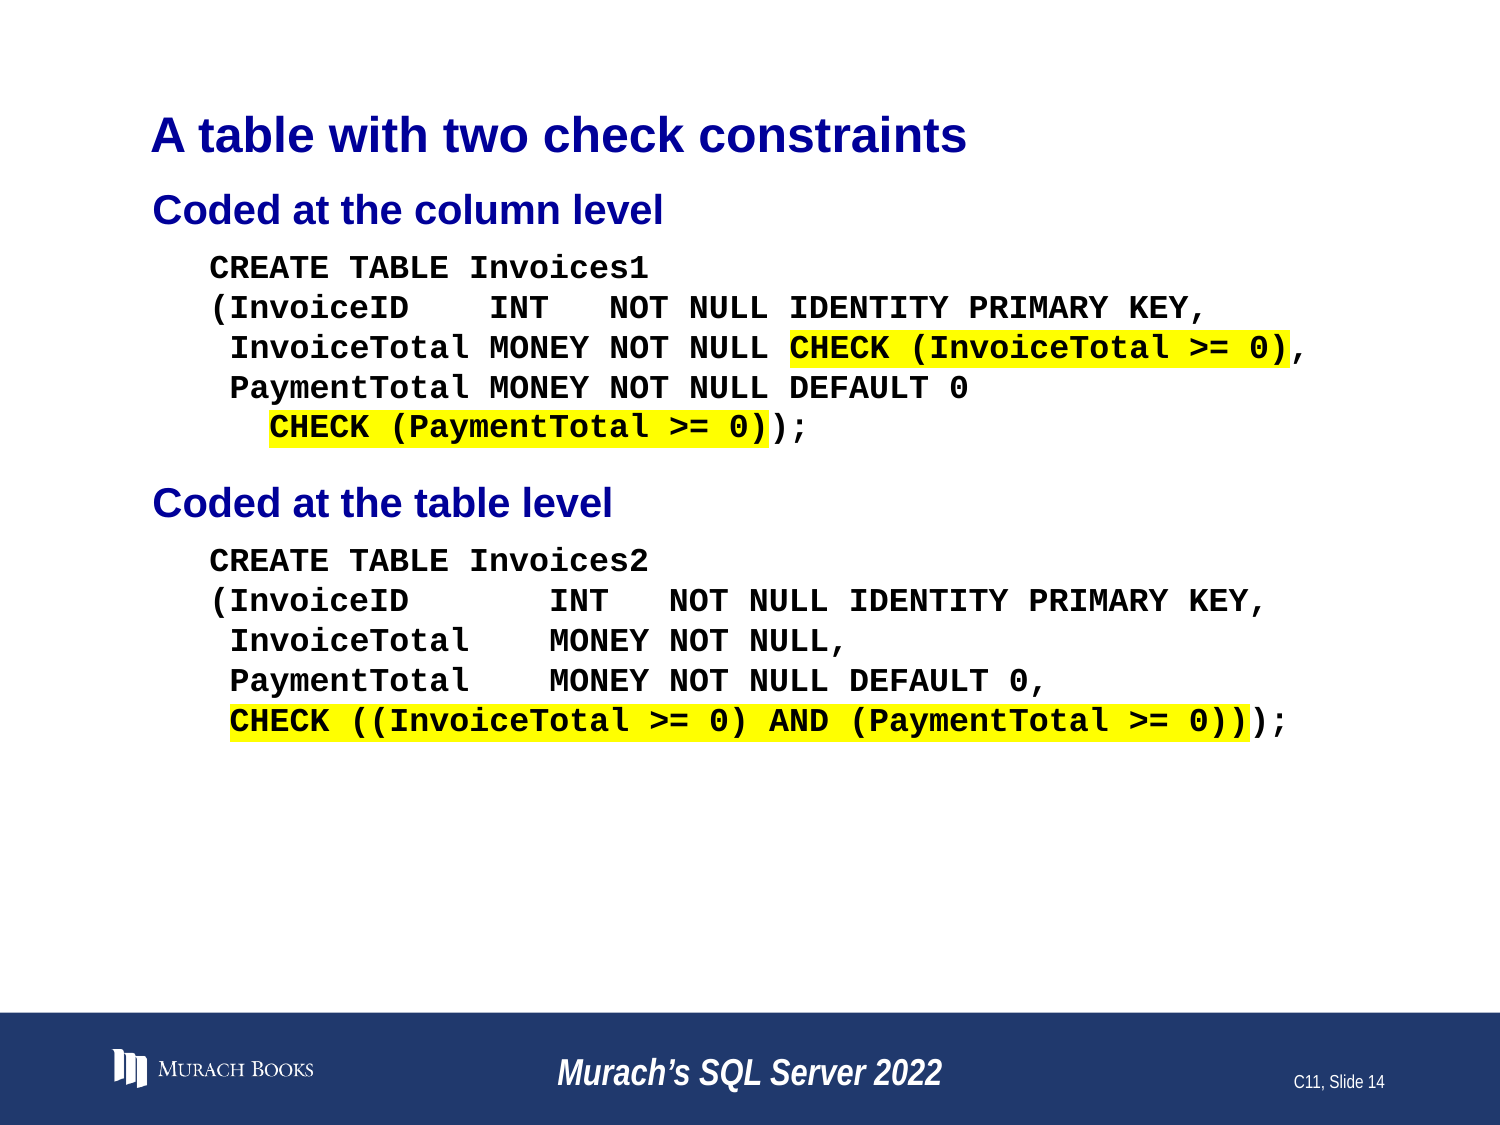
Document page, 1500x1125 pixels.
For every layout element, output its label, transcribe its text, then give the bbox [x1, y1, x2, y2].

footer [12, 1025, 450, 1100]
title A table with two check constraints [150, 102, 1350, 164]
slide_number Murach’s SQL Server 2022 [450, 1025, 1050, 1100]
list Coded at the column level CREATE TABLE Invoices1 (InvoiceID INT NOT NULL IDENTITY PRIMARY KEY, InvoiceTotal MONEY NOT NULL CHECK (InvoiceTotal >= 0), PaymentTotal MONEY NOT NULL DEFAULT 0 CHECK (PaymentTotal >= 0)); Coded at the table level CREATE TABLE Invoices2 (InvoiceID INT NOT NULL IDENTITY PRIMARY KEY, InvoiceTotal MONEY NOT NULL, PaymentTotal MONEY NOT NULL DEFAULT 0, CHECK ((InvoiceTotal >= 0) AND (PaymentTotal >= 0))); [137, 174, 1350, 975]
slide_number C11, Slide 14 [1087, 1025, 1400, 1100]
